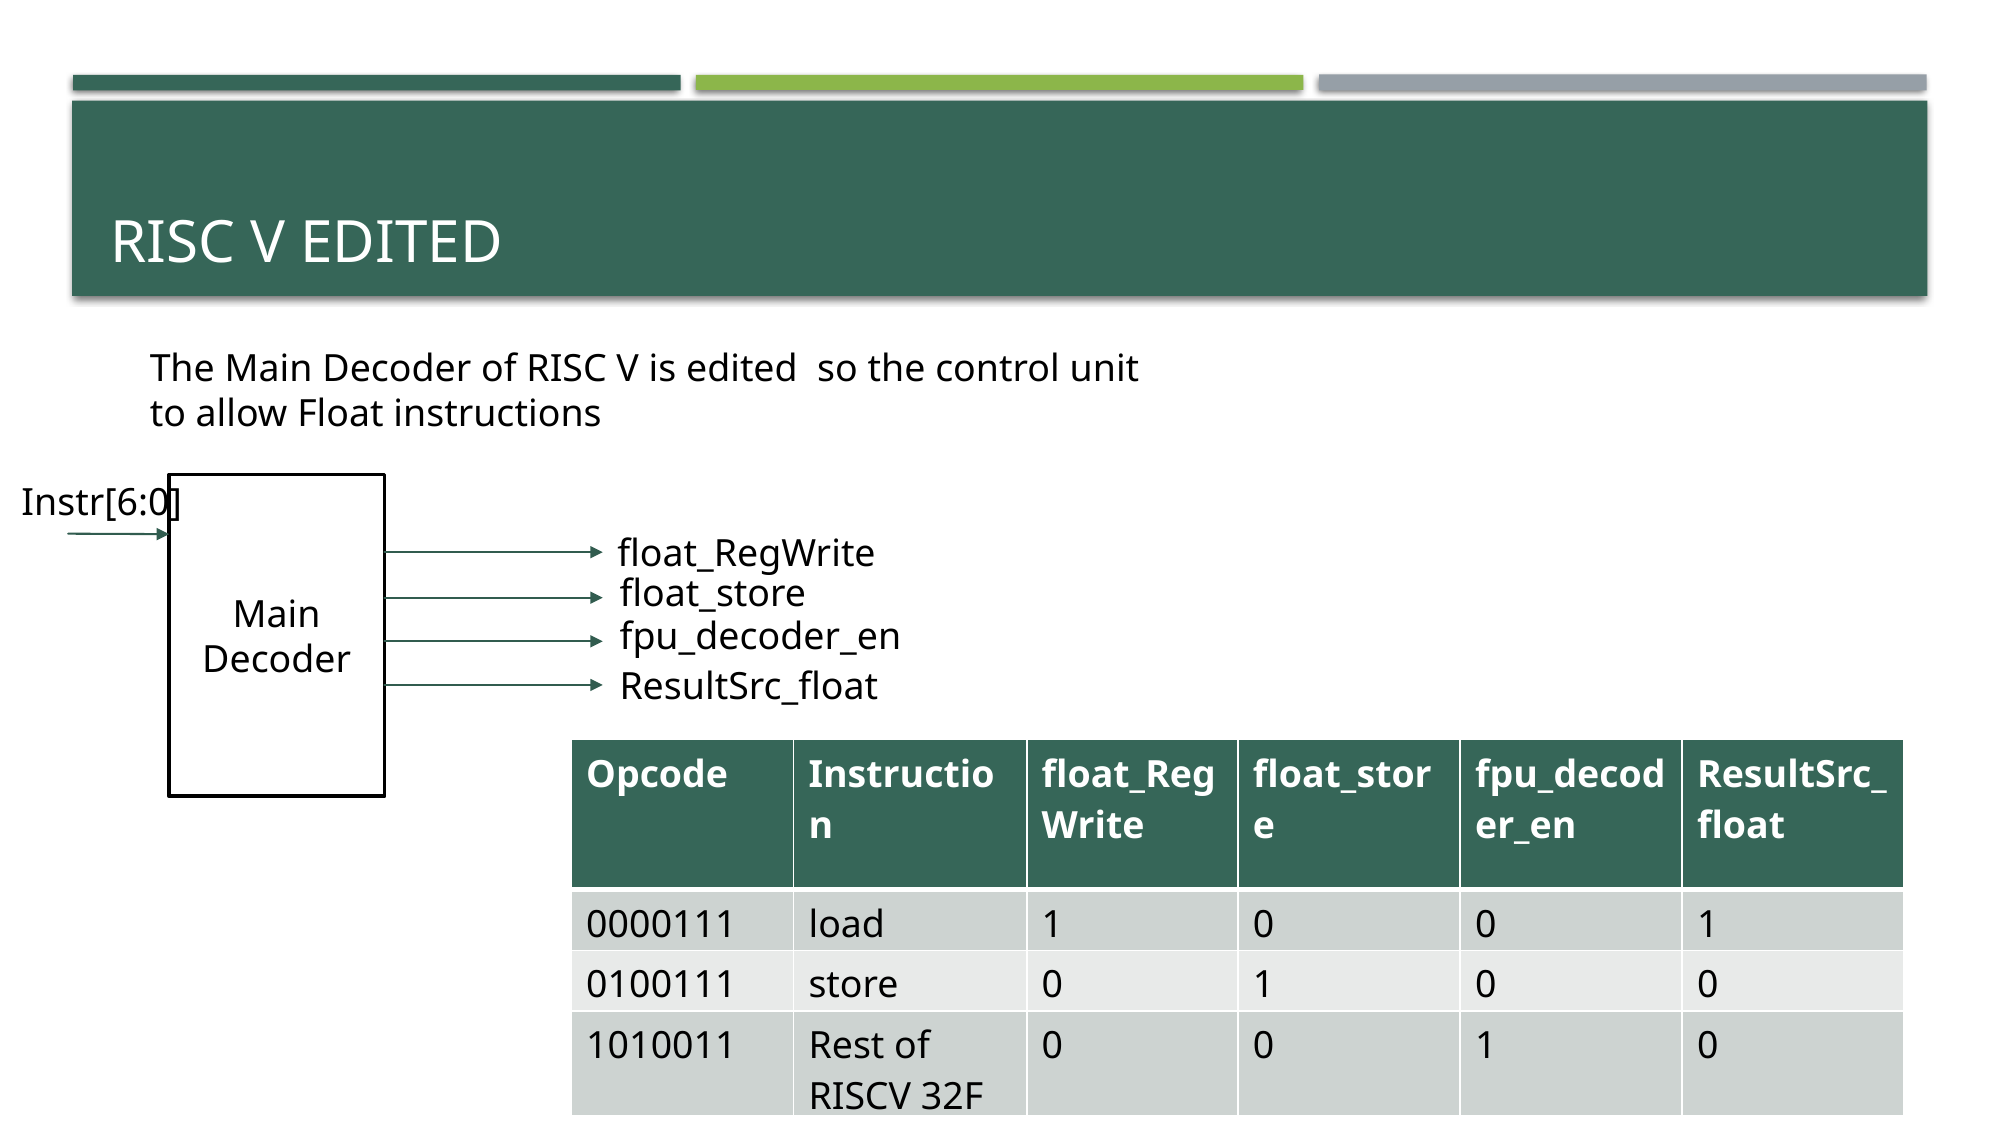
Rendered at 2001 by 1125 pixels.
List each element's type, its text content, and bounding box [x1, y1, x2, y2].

table_cell 0100111 [572, 951, 793, 1010]
text_box fpu_decoder_en [604, 604, 939, 654]
table_cell 0000111 [572, 892, 793, 950]
table_header float_store [1239, 740, 1459, 887]
text_box Instr[6:0] [6, 470, 228, 531]
table_cell 0 [1028, 951, 1237, 1010]
text_box The Main Decoder of RISC V is edited so the control unit to allow Float instructions [135, 336, 1196, 532]
table_cell 0 [1683, 1012, 1903, 1115]
table_header Instruction [794, 740, 1026, 887]
text_box float_store [604, 561, 939, 604]
table_cell 1 [1028, 892, 1237, 950]
table_cell 1 [1683, 892, 1903, 950]
table_cell 1010011 [572, 1012, 793, 1115]
table_cell 0 [1239, 1012, 1459, 1115]
table_cell 0 [1683, 951, 1903, 1010]
text_box float_RegWrite [602, 521, 937, 582]
table_header fpu_decoder_en [1461, 740, 1681, 887]
table_cell 0 [1461, 951, 1681, 1010]
table_cell store [794, 951, 1026, 1010]
table_cell 0 [1028, 1012, 1237, 1115]
table_cell 0 [1239, 892, 1459, 950]
table_cell Rest of RISCV 32F [794, 1012, 1026, 1115]
table_cell 1 [1461, 1012, 1681, 1115]
table_cell load [794, 892, 1026, 950]
table_header Opcode [572, 740, 793, 887]
table_header ResultSrc_float [1683, 740, 1903, 887]
title RISC V edited [95, 115, 1905, 282]
table_cell 0 [1461, 892, 1681, 950]
table_header float_RegWrite [1028, 740, 1237, 887]
table_cell 1 [1239, 951, 1459, 1010]
text_box ResultSrc_float [604, 654, 939, 715]
text_box Main Decoder [167, 473, 386, 798]
